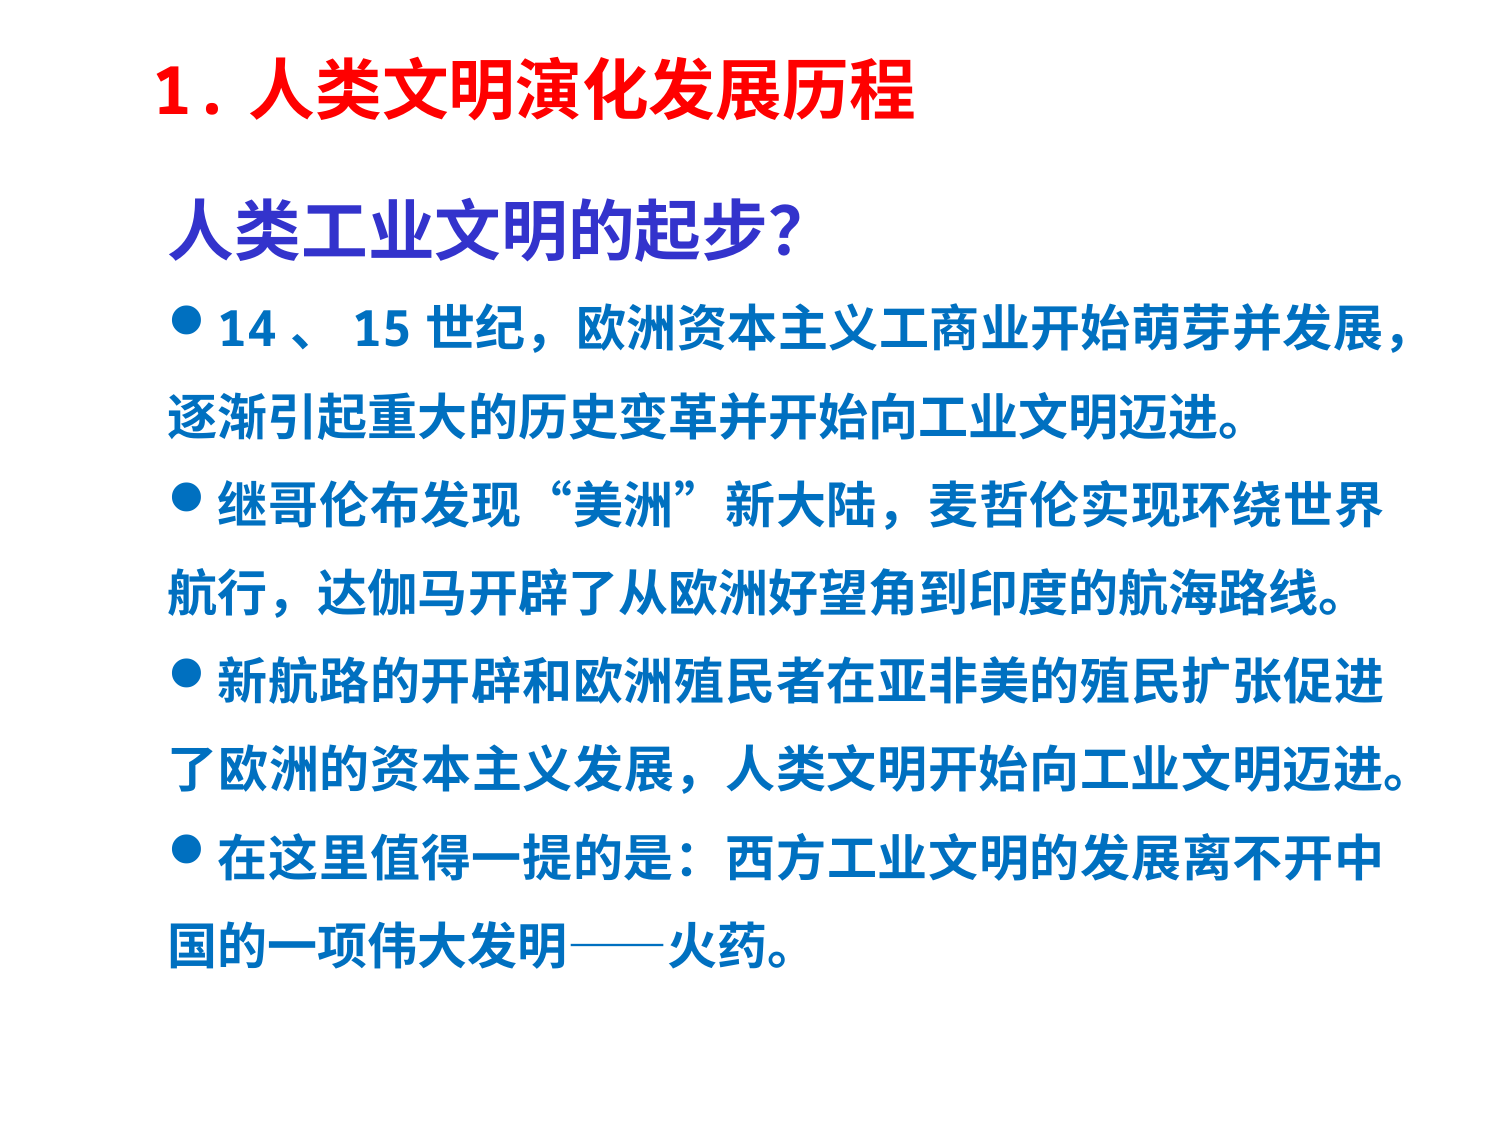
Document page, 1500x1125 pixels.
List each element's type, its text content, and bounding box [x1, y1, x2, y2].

list 人类工业文明的起步？ 14、15世纪，欧洲资本主义工商业开始萌芽并发展，逐渐引起重大的历史变革并开始向工业文明迈进。 继哥伦布发现“美洲”新大陆，麦哲伦实现环绕世界航行，达伽马开辟了从欧洲好望角到印度的航海路线。 新航路的开辟和欧洲殖民者在亚非美的殖民扩张促进了欧洲的资本主义发展，人类文明开始向工业文明迈进。 在这里值得一提的是：西方工业文明的发展离不开中国的一项伟大发明——火药。 [153, 143, 1399, 701]
text_box 1.人类文明演化发展历程 [137, 40, 1500, 136]
